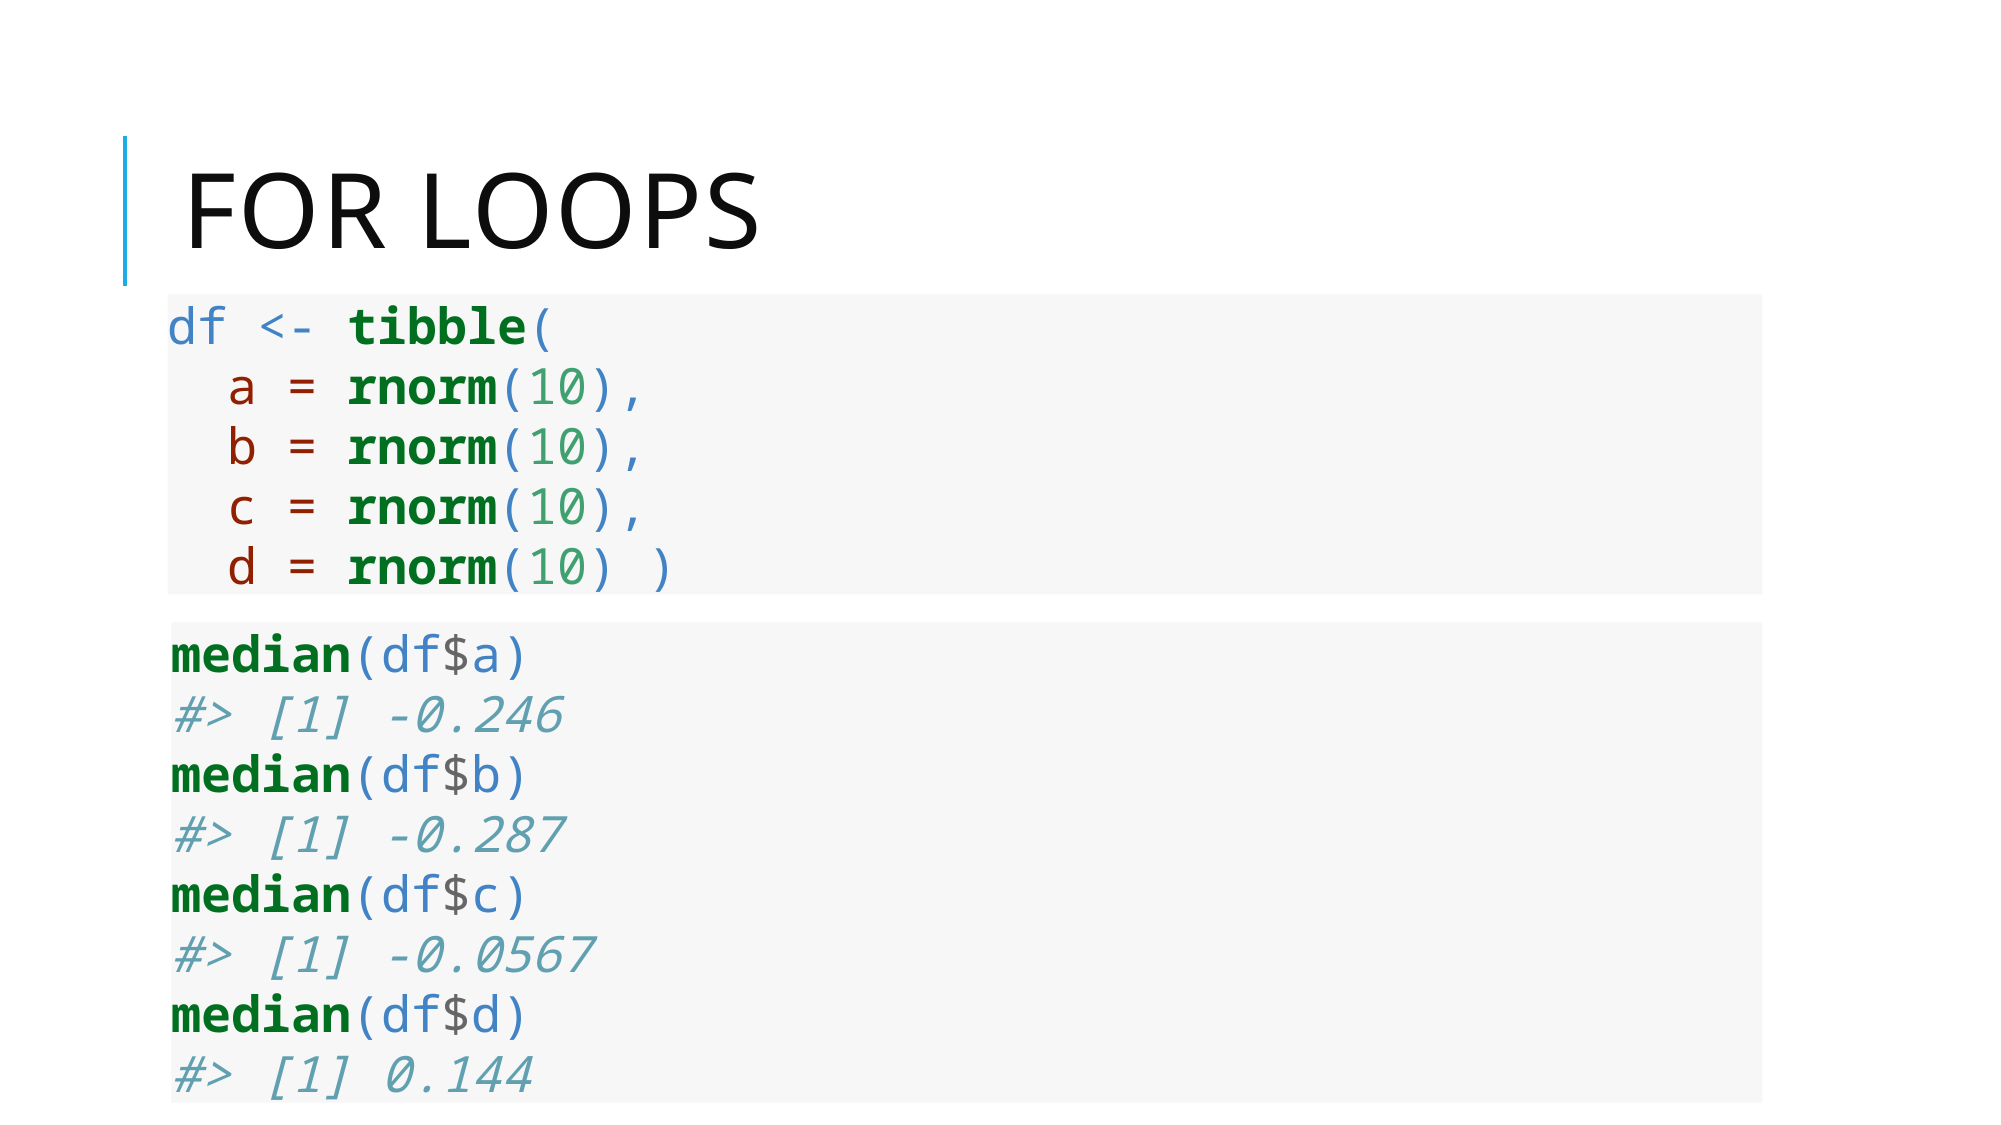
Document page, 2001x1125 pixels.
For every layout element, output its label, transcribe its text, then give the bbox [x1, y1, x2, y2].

title For loops [168, 96, 1763, 294]
text_box median(df$a) #> [1] -0.246 median(df$b) #> [1] -0.287 median(df$c) #> [1] -0.0567 median(df$d) #> [1] 0.144 [171, 622, 1763, 1103]
text_box df <- tibble( a = rnorm(10), b = rnorm(10), c = rnorm(10), d = rnorm(10) ) [167, 294, 1763, 595]
